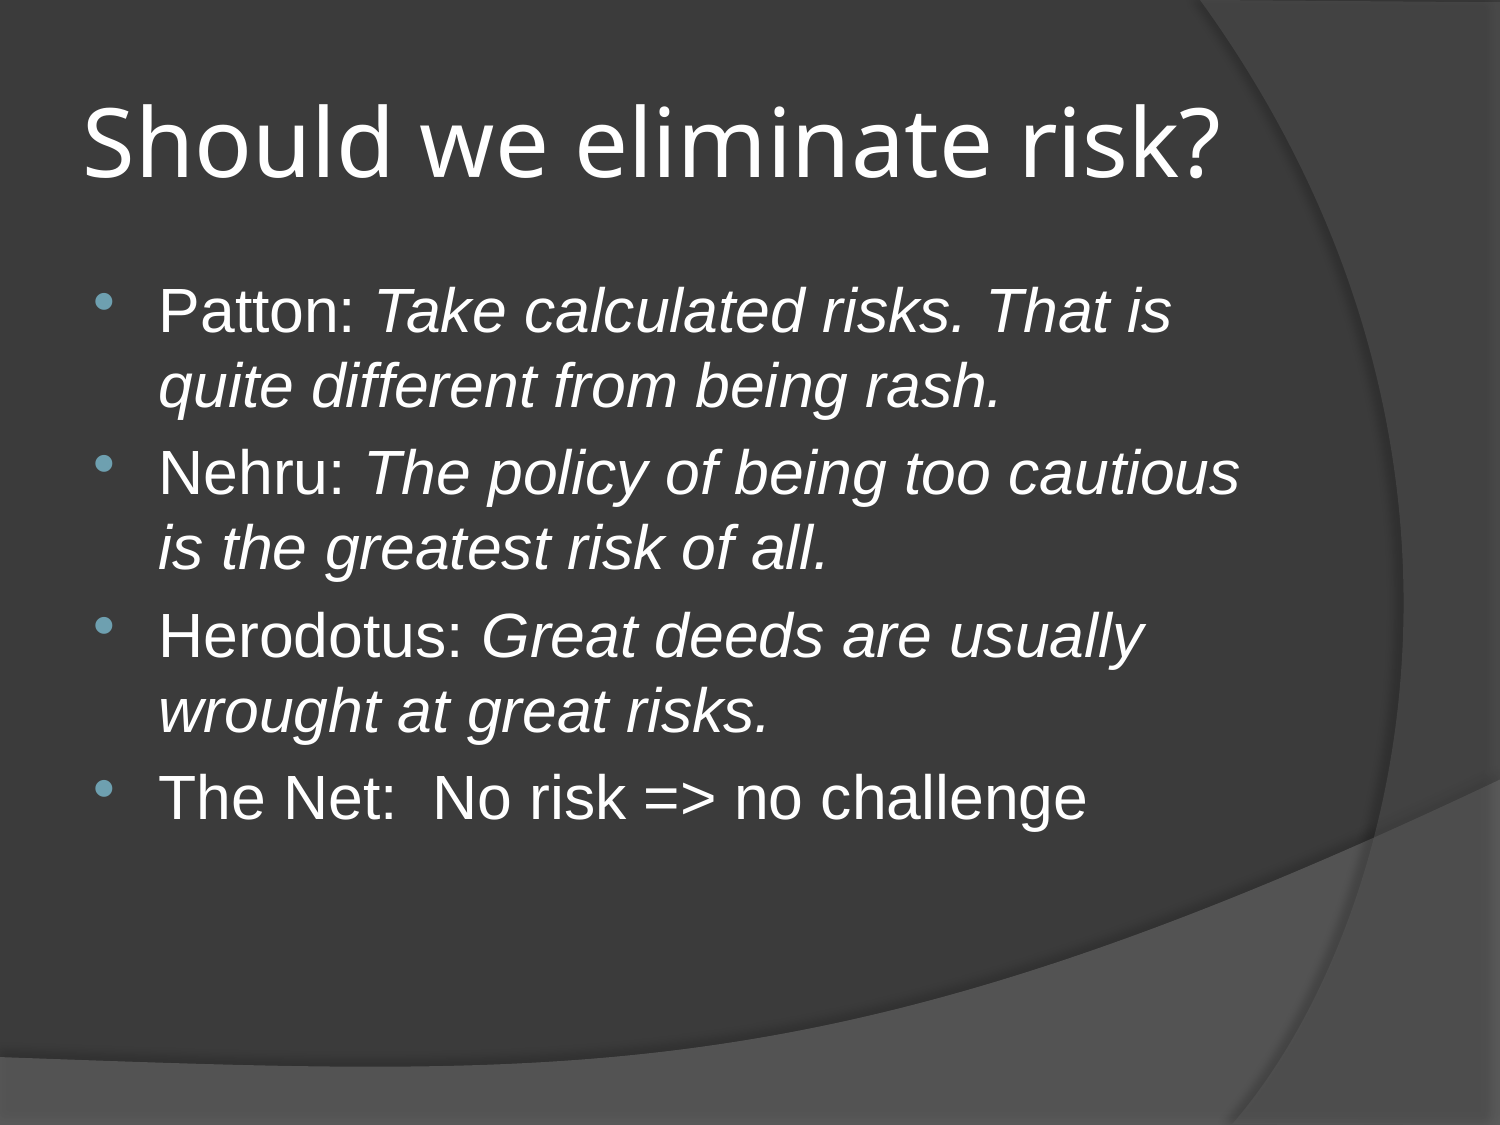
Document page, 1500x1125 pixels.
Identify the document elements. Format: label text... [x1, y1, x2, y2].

list Patton: Take calculated risks. That is quite different from being rash. Nehru: The policy of being too cautious is the greatest risk of all. Herodotus: Great deeds are usually wrought at great risks. The Net: No risk => no challenge [75, 262, 1300, 1005]
title Should we eliminate risk? [75, 45, 1300, 233]
